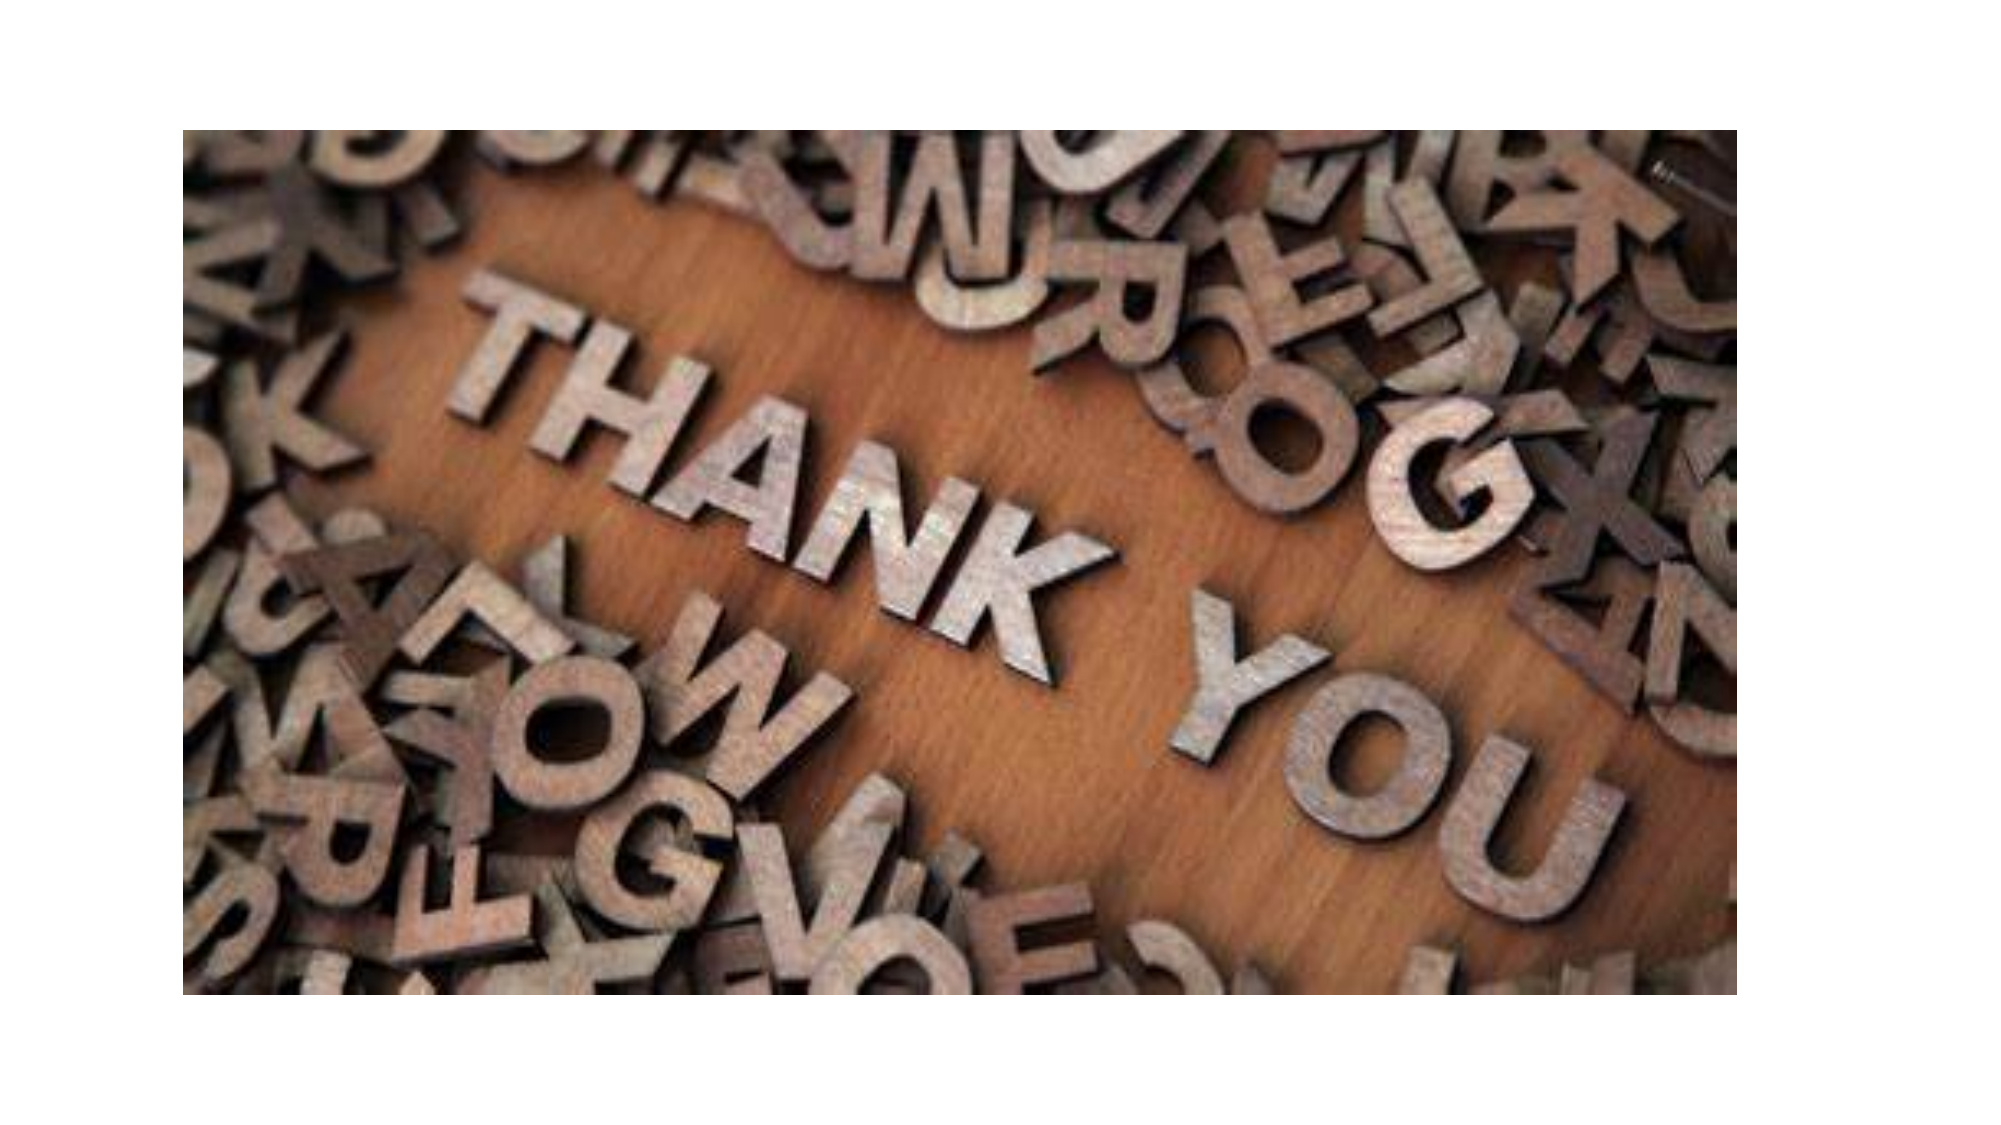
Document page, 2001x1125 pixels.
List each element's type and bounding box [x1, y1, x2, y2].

list [183, 130, 1737, 995]
